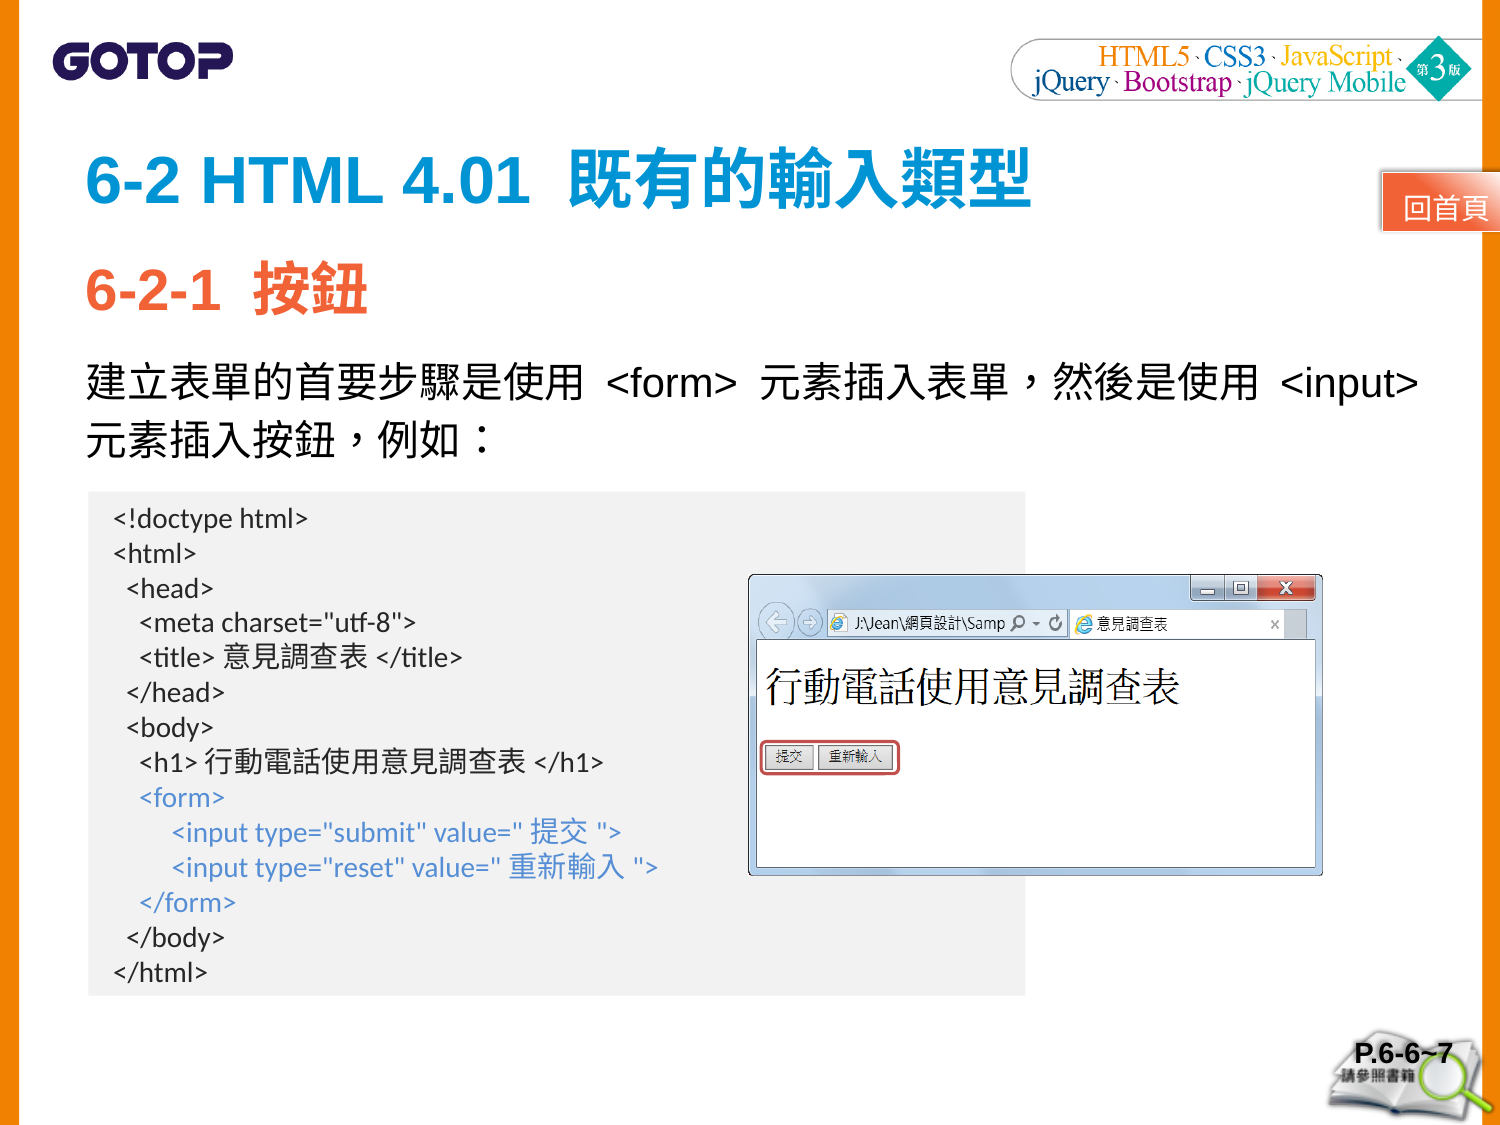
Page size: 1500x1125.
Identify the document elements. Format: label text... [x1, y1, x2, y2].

picture [0, 0, 1500, 1125]
picture [748, 573, 1324, 877]
list 6-2 HTML 4.01 既有的輸入類型 6-2-1 按鈕 建立表單的首要步驟是使用 <form> 元素插入表單，然後是使用 <input> 元素插入按鈕，例如： [70, 90, 1436, 1106]
text_box <!doctype html> <html> <head> <meta charset="utf-8"> <title>意見調查表</title> </head> <body> <h1>行動電話使用意見調查表</h1> <form> <input type="submit" value="提交"> <input type="reset" value="重新輸入"> </form> </body> </html> [88, 491, 1026, 996]
list P.6-6~7 [1293, 1016, 1469, 1069]
text_box 回首頁 [1382, 172, 1500, 232]
